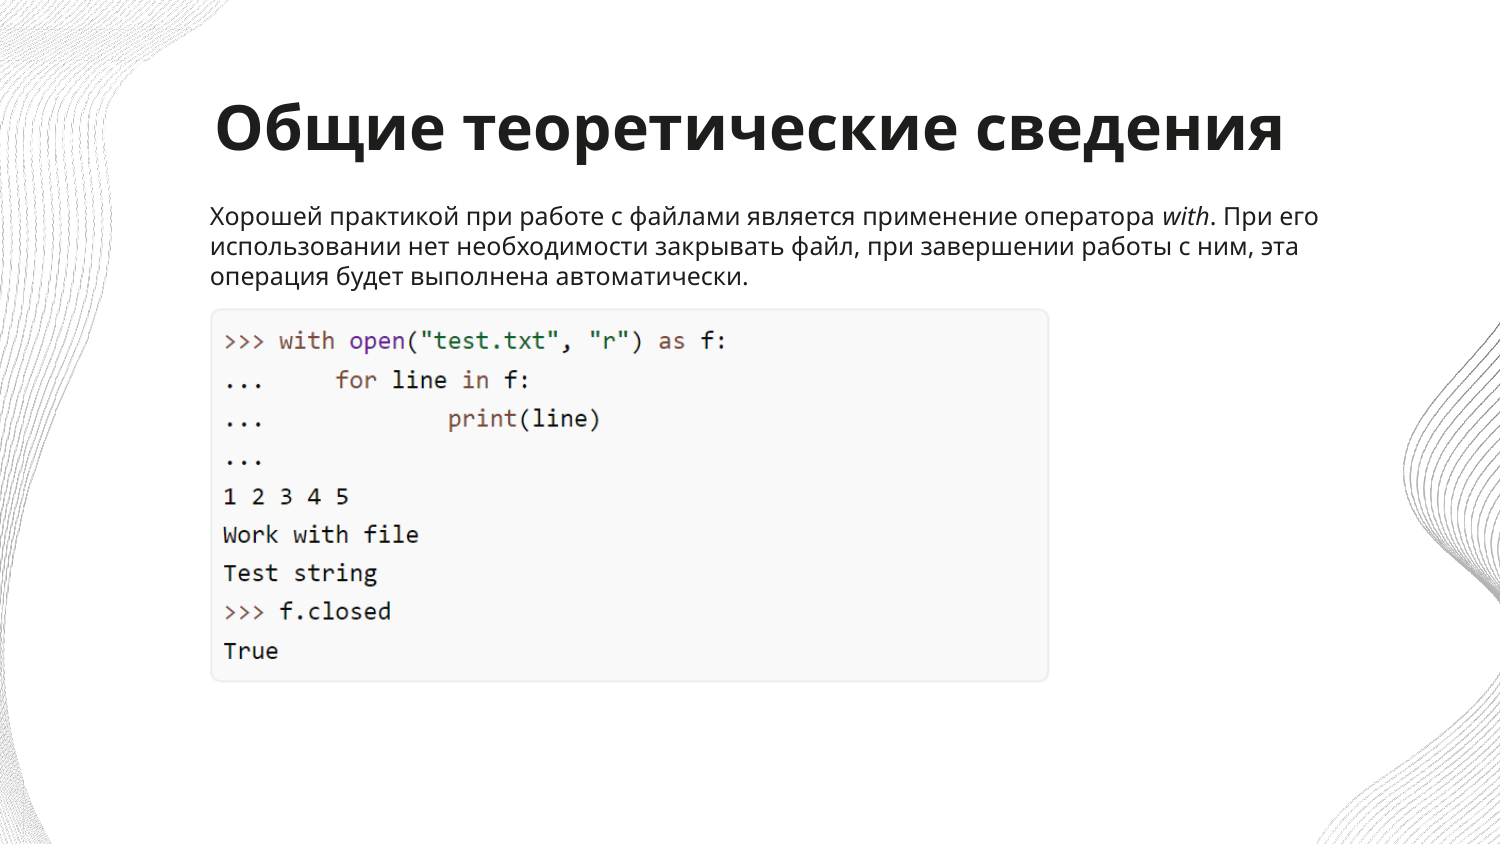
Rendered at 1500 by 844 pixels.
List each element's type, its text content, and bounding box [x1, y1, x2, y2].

picture [0, 0, 1500, 844]
subtitle Хорошей практикой при работе с файлами является применение оператора with. При его использовании нет необходимости закрывать файл, при завершении работы с ним, эта операция будет выполнена автоматически. [194, 185, 1376, 588]
title Общие теоретические сведения [118, 72, 1383, 167]
